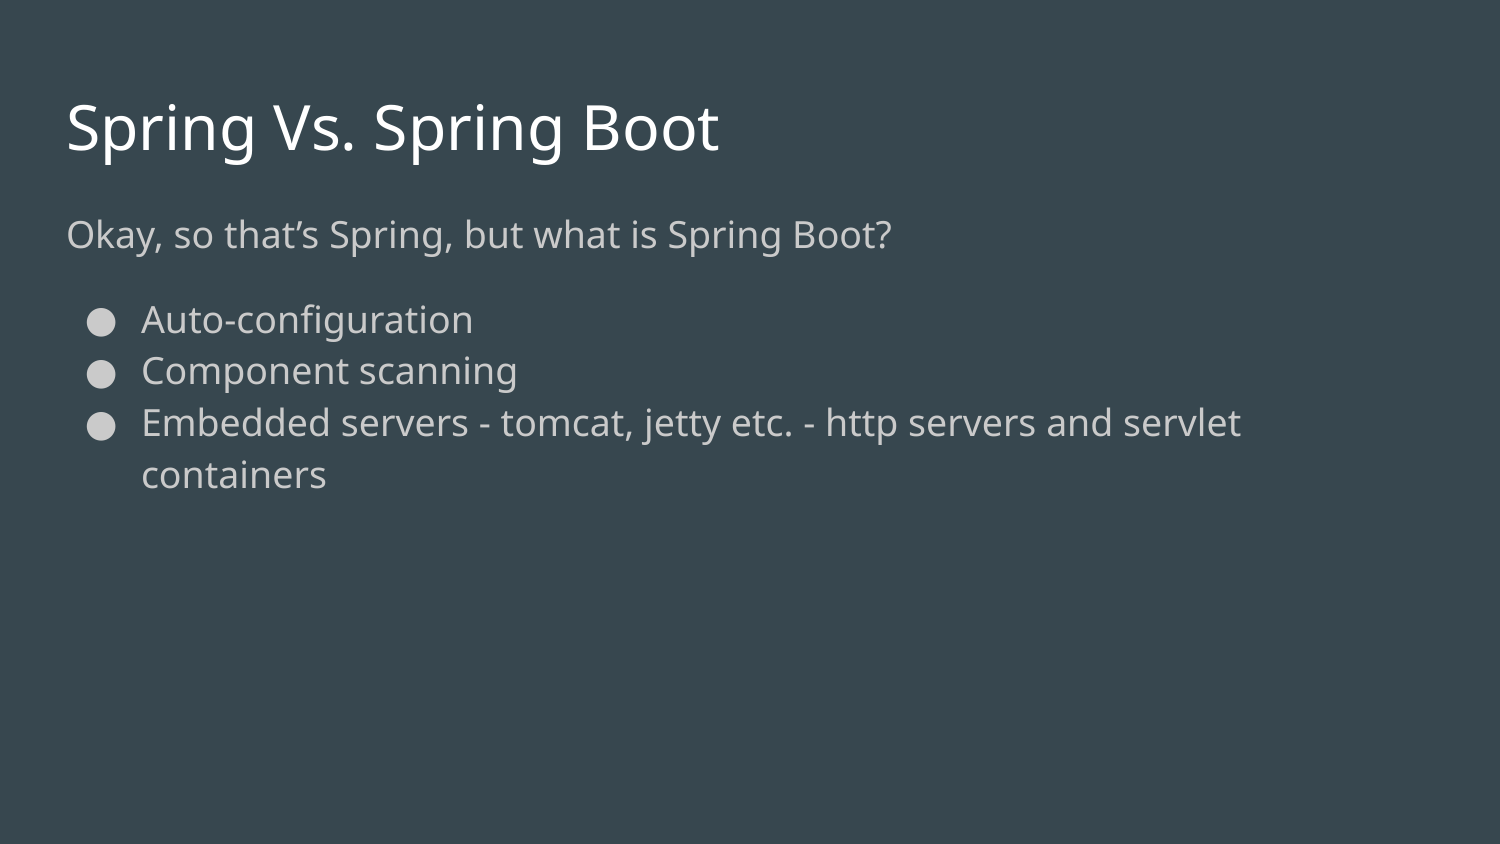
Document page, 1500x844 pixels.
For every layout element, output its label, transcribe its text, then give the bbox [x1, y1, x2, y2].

title Spring Vs. Spring Boot [51, 72, 1449, 167]
list Okay, so that’s Spring, but what is Spring Boot? Auto-configuration Component scanning Embedded servers - tomcat, jetty etc. - http servers and servlet containers [51, 189, 1449, 750]
